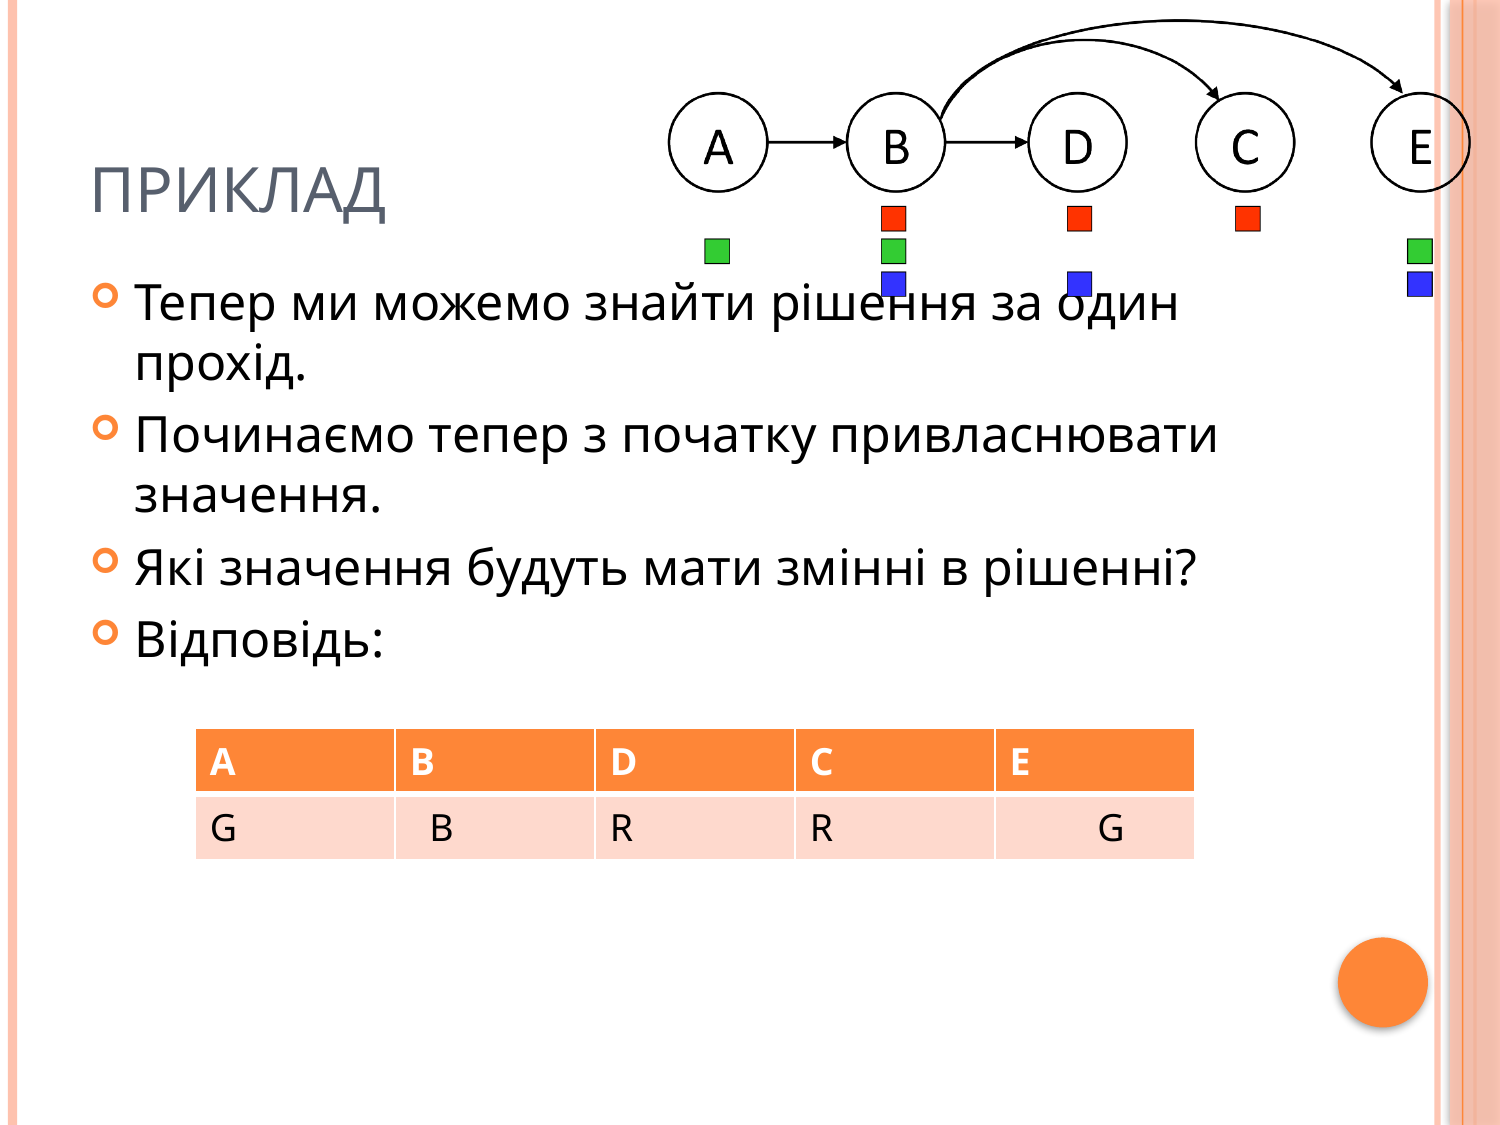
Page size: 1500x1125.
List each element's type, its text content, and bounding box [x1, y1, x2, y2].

table_header E [996, 729, 1194, 791]
table_cell R [796, 797, 994, 859]
title Приклад [75, 45, 660, 233]
table_cell B [396, 797, 594, 859]
table_cell G [996, 797, 1194, 859]
picture [666, 18, 1472, 297]
table_cell G [196, 797, 394, 859]
list Тепер ми можемо знайти рішення за один прохід. Починаємо тепер з початку привласнювати значення. Які значення будуть мати змінні в рішенні? Відповідь: [75, 262, 1300, 1062]
table_cell R [596, 797, 794, 859]
table_header A [196, 729, 394, 791]
table_header C [796, 729, 994, 791]
table_header D [596, 729, 794, 791]
table_header B [396, 729, 594, 791]
